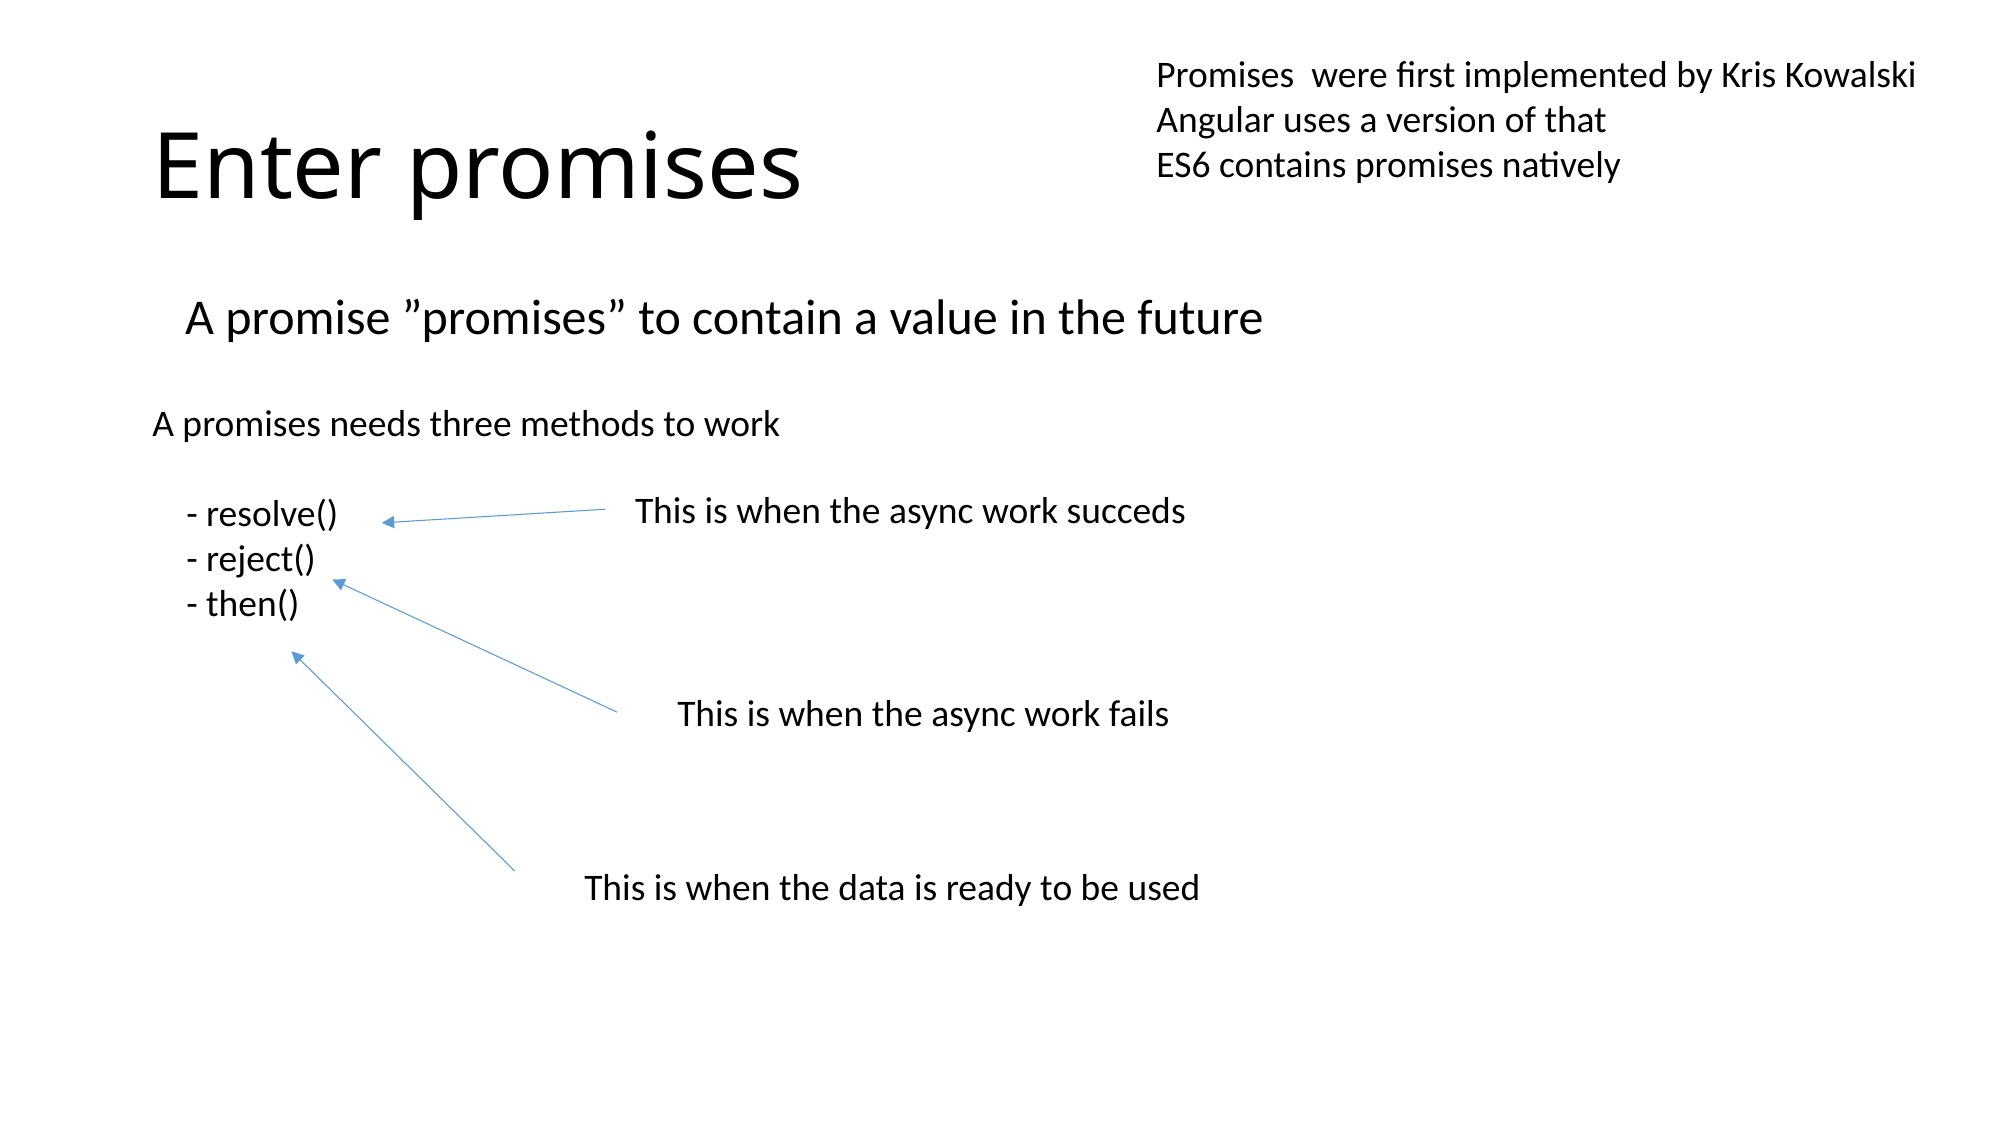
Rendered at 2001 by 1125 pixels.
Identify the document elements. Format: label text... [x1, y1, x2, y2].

text_box This is when the async work fails [662, 681, 1186, 742]
text_box Promises were first implemented by Kris Kowalski Angular uses a version of that ES6 contains promises natively [1141, 42, 1933, 193]
text_box A promises needs three methods to work - resolve() - reject() - then() [137, 391, 1138, 632]
text_box A promise ”promises” to contain a value in the future [170, 277, 1279, 352]
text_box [381, 509, 606, 523]
text_box This is when the async work succeds [620, 478, 1202, 539]
text_box This is when the data is ready to be used [569, 855, 1217, 916]
title Enter promises [137, 59, 1863, 278]
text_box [291, 651, 515, 871]
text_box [332, 579, 617, 713]
